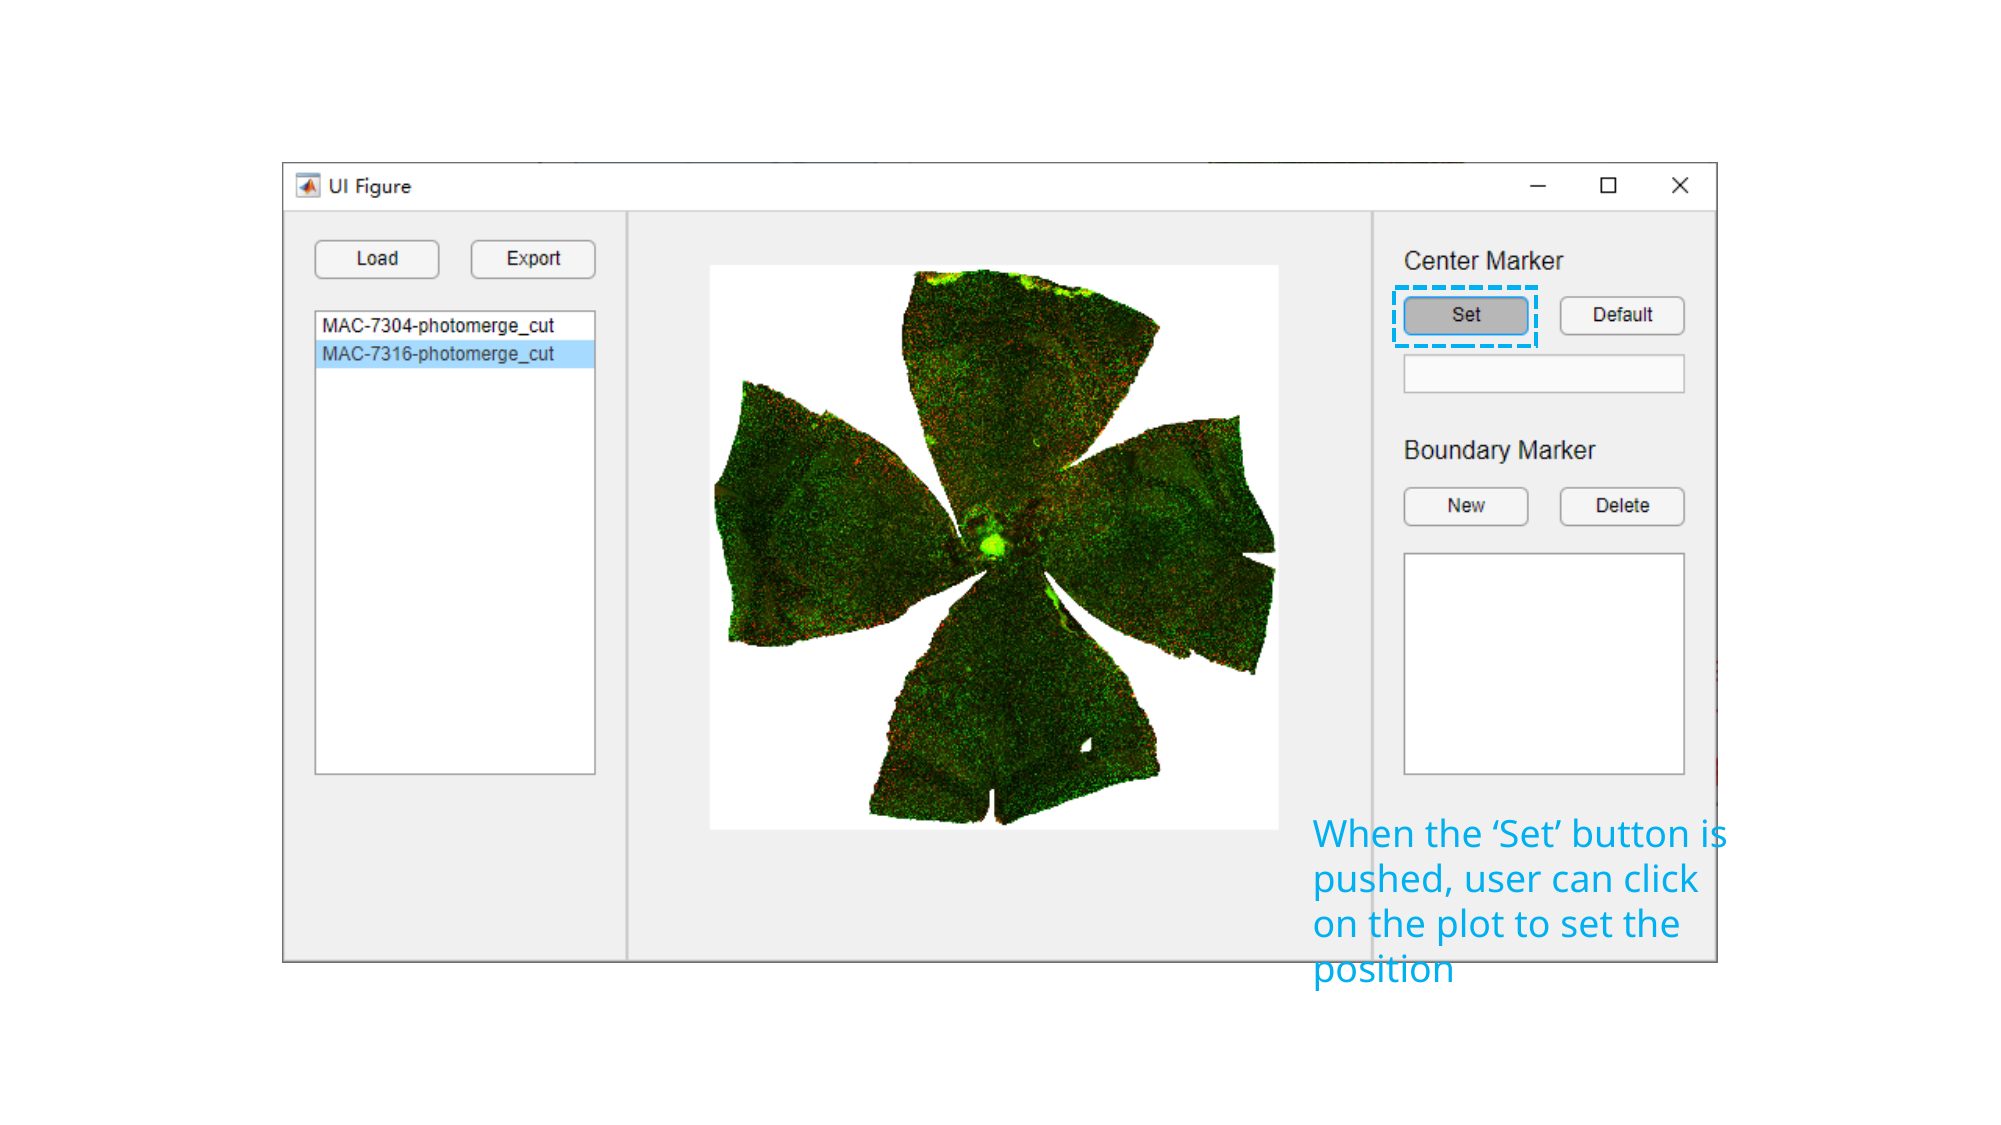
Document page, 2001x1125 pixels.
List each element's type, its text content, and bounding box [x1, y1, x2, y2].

picture [282, 162, 1718, 963]
text_box When the ‘Set’ button is pushed, user can click on the plot to set the position [1297, 803, 1768, 998]
